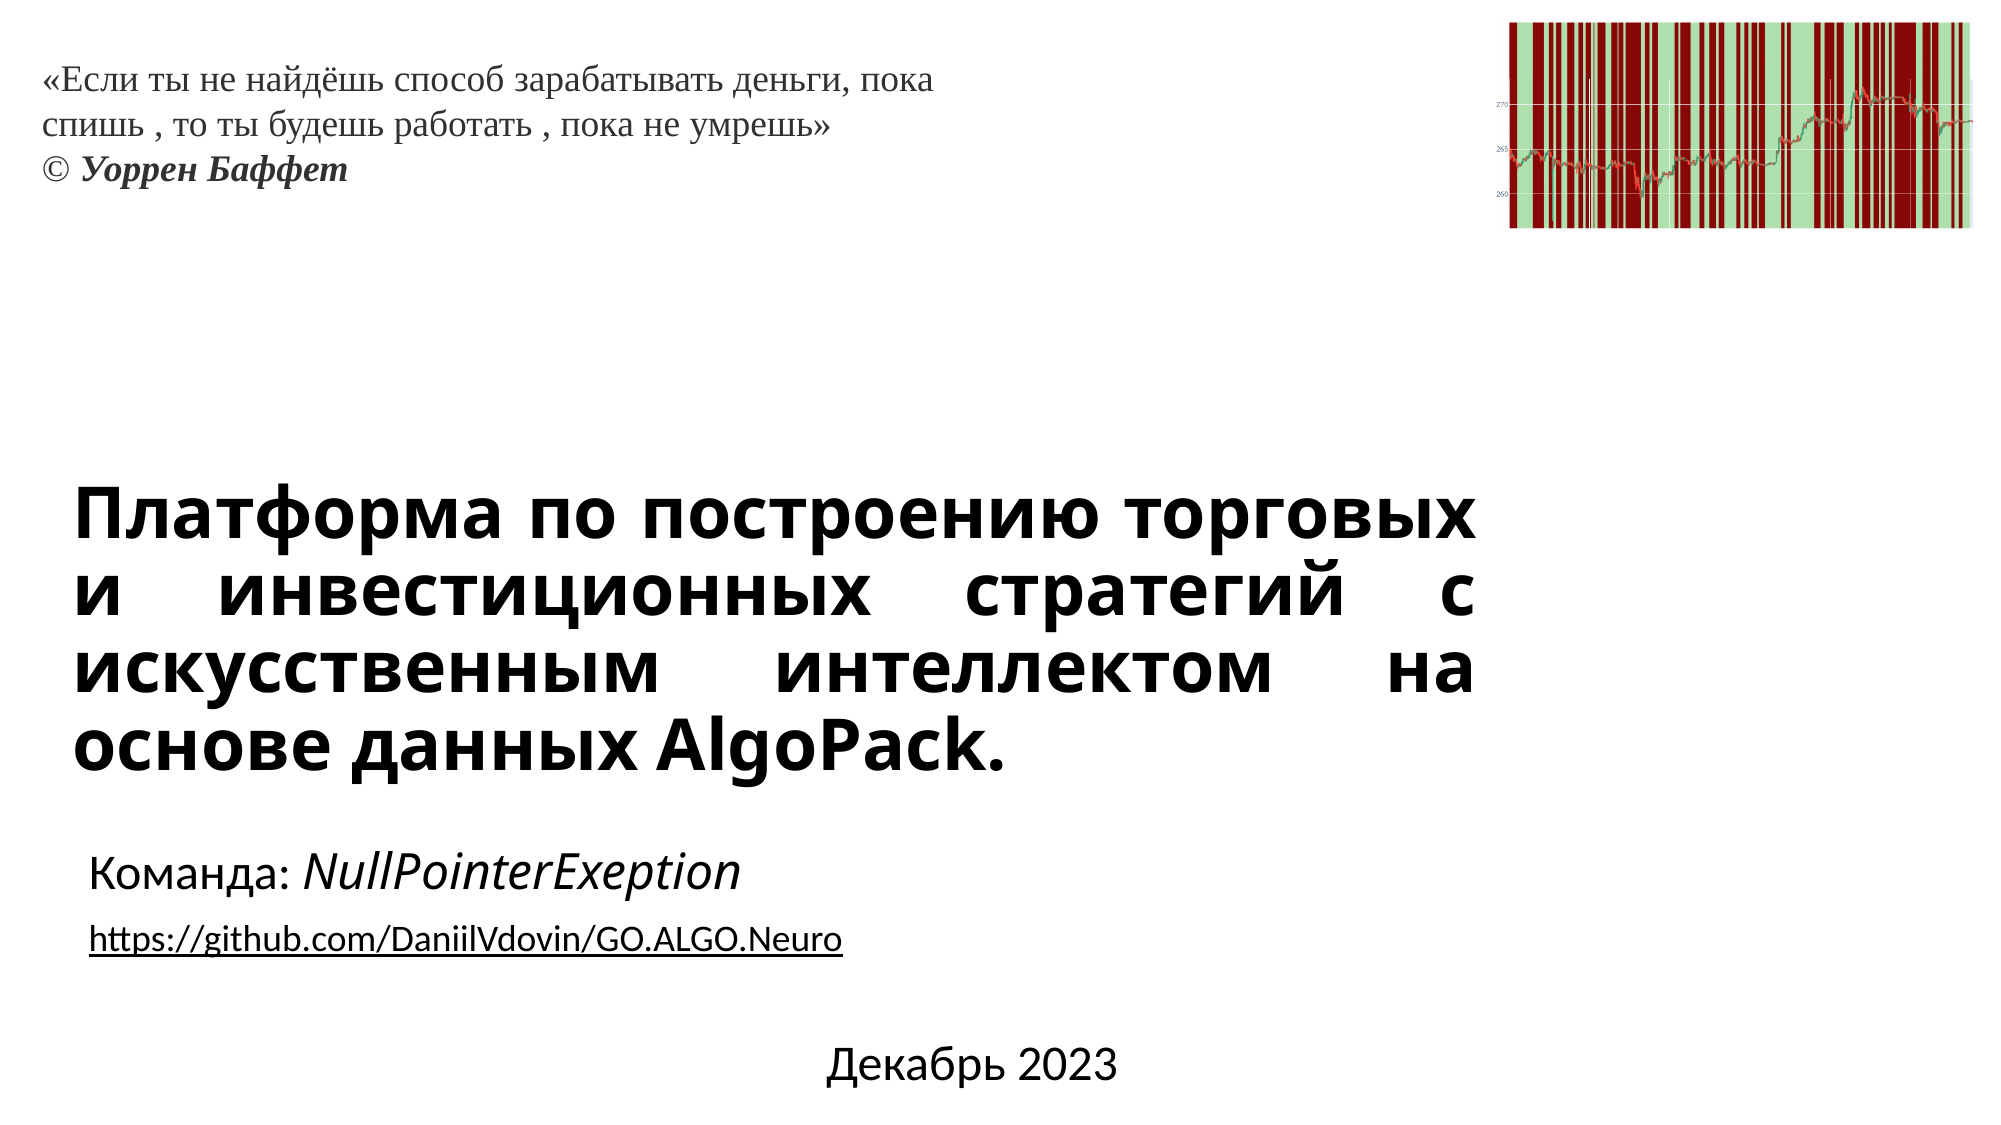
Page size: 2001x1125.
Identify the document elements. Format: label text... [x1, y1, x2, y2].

text_box https://github.com/DaniilVdovin/GO.ALGO.Neuro [73, 907, 1074, 967]
picture [1496, 16, 1973, 229]
subtitle Команда: NullPointerExeption [73, 838, 828, 907]
text_box «Если ты не найдёшь способ зарабатывать деньги, пока спишь , то ты будешь работать , пока не умрешь» © Уоррен Баффет [27, 46, 1008, 197]
title Платформа по построению торговых и инвестиционных стратегий с искусственным интеллектом на основе данных AlgoPack. [57, 439, 1492, 794]
text_box Декабрь 2023 [595, 1029, 1349, 1114]
